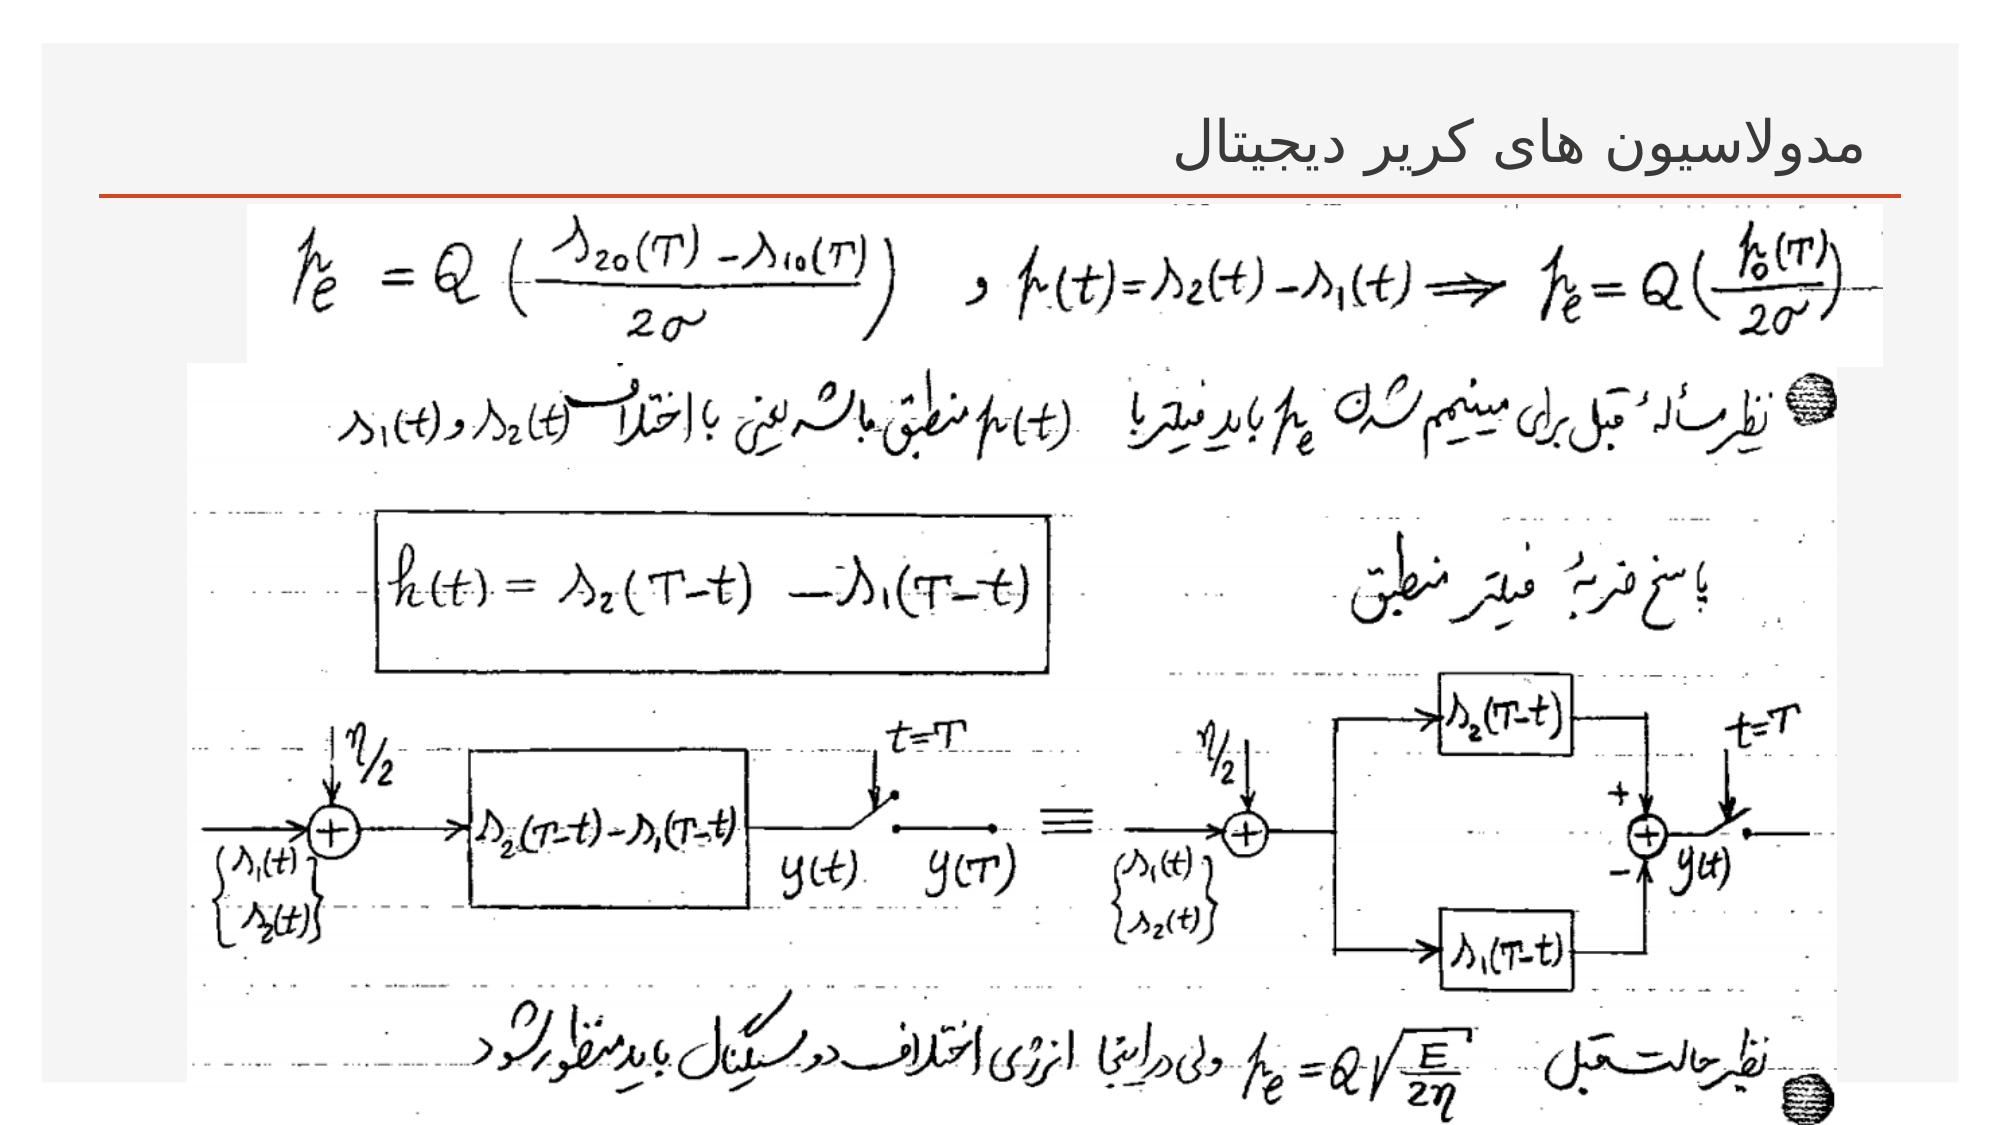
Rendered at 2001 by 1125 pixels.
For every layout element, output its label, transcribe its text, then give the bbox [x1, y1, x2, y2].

title مدولاسیون های کریر دیجیتال [754, 77, 1883, 182]
picture [186, 204, 1883, 1125]
